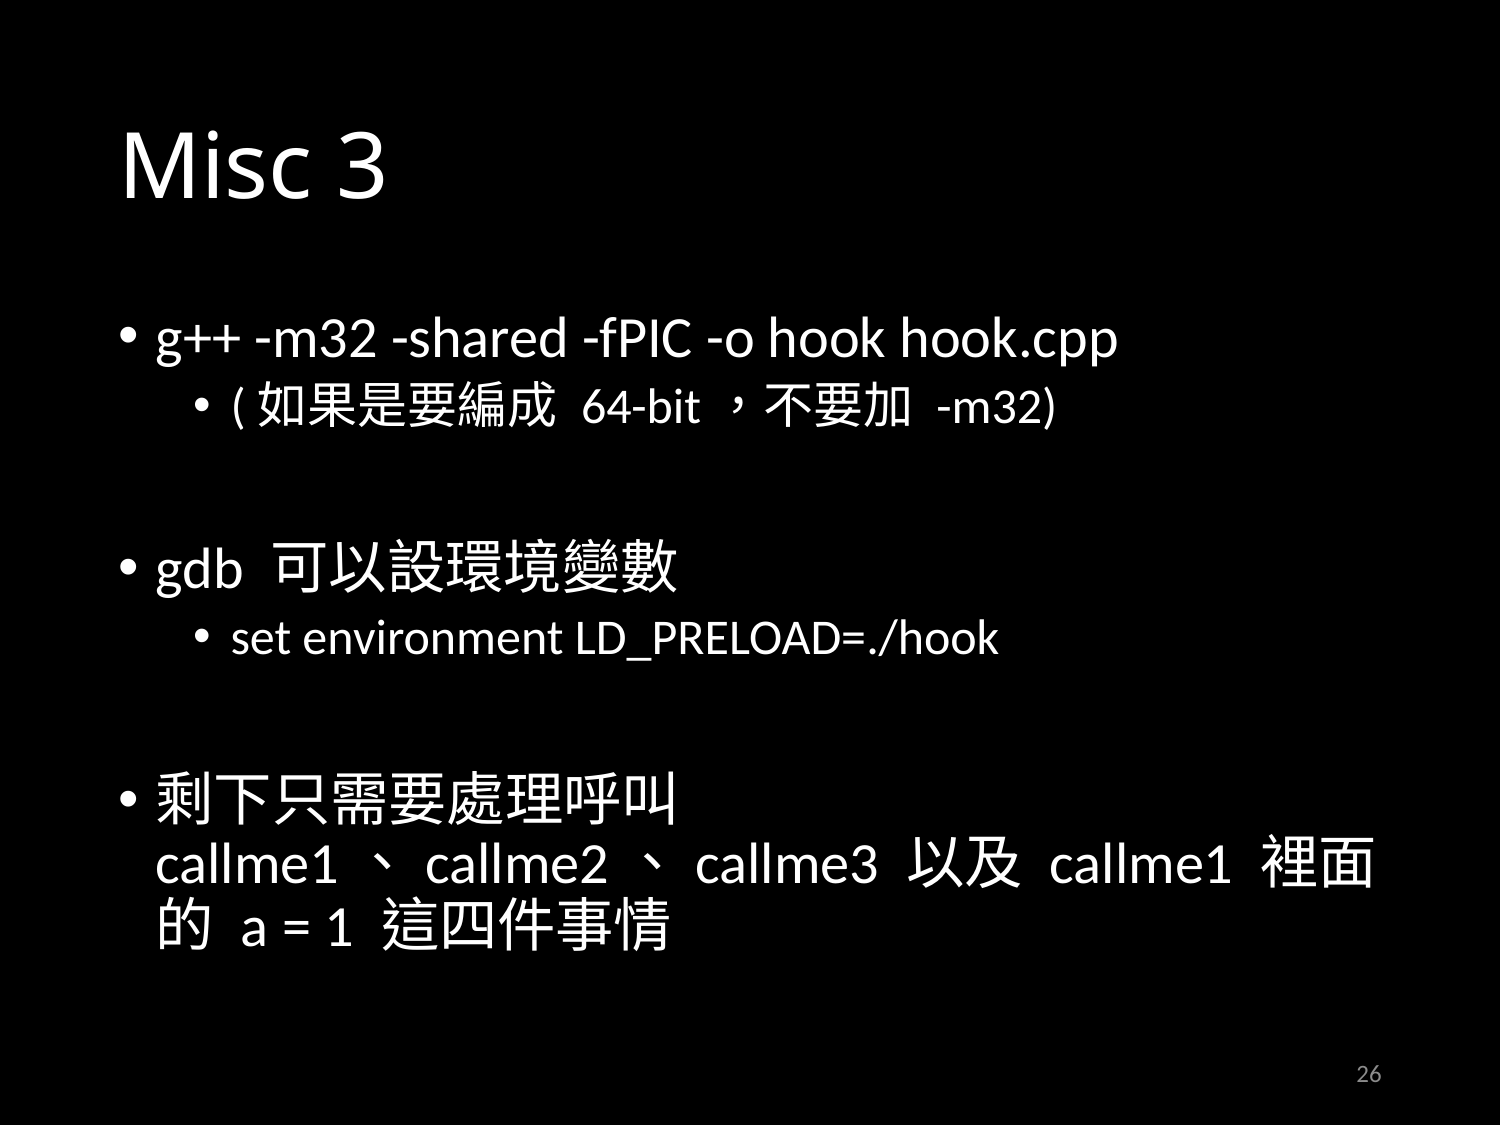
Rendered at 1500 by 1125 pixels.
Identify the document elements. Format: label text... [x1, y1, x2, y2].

slide_number 26 [1059, 1042, 1397, 1103]
list g++ -m32 -shared -fPIC -o hook hook.cpp (如果是要編成 64-bit，不要加 -m32) gdb 可以設環境變數 set environment LD_PRELOAD=./hook 剩下只需要處理呼叫 callme1、callme2、callme3 以及 callme1 裡面的 a = 1 這四件事情 [103, 299, 1397, 1014]
title Misc 3 [103, 59, 1397, 278]
